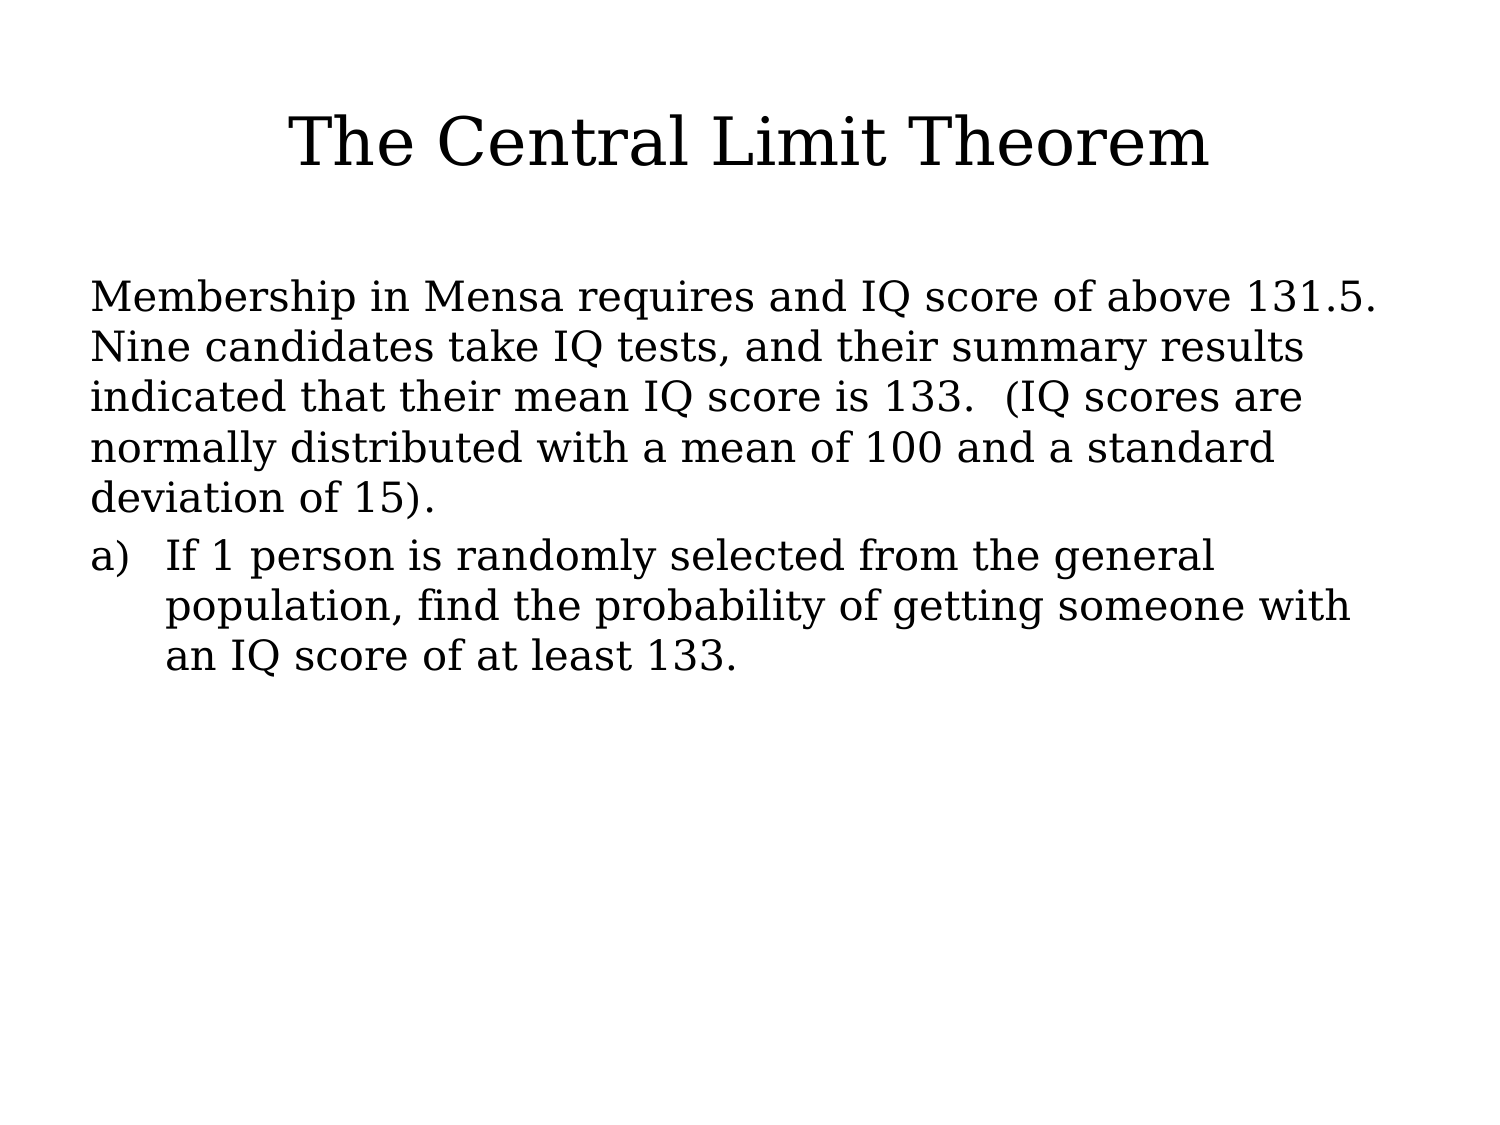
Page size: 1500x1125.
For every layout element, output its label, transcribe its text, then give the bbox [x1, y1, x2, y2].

title The Central Limit Theorem [75, 45, 1425, 233]
list Membership in Mensa requires and IQ score of above 131.5. Nine candidates take IQ tests, and their summary results indicated that their mean IQ score is 133. (IQ scores are normally distributed with a mean of 100 and a standard deviation of 15). If 1 person is randomly selected from the general population, find the probability of getting someone with an IQ score of at least 133. [75, 262, 1425, 1005]
